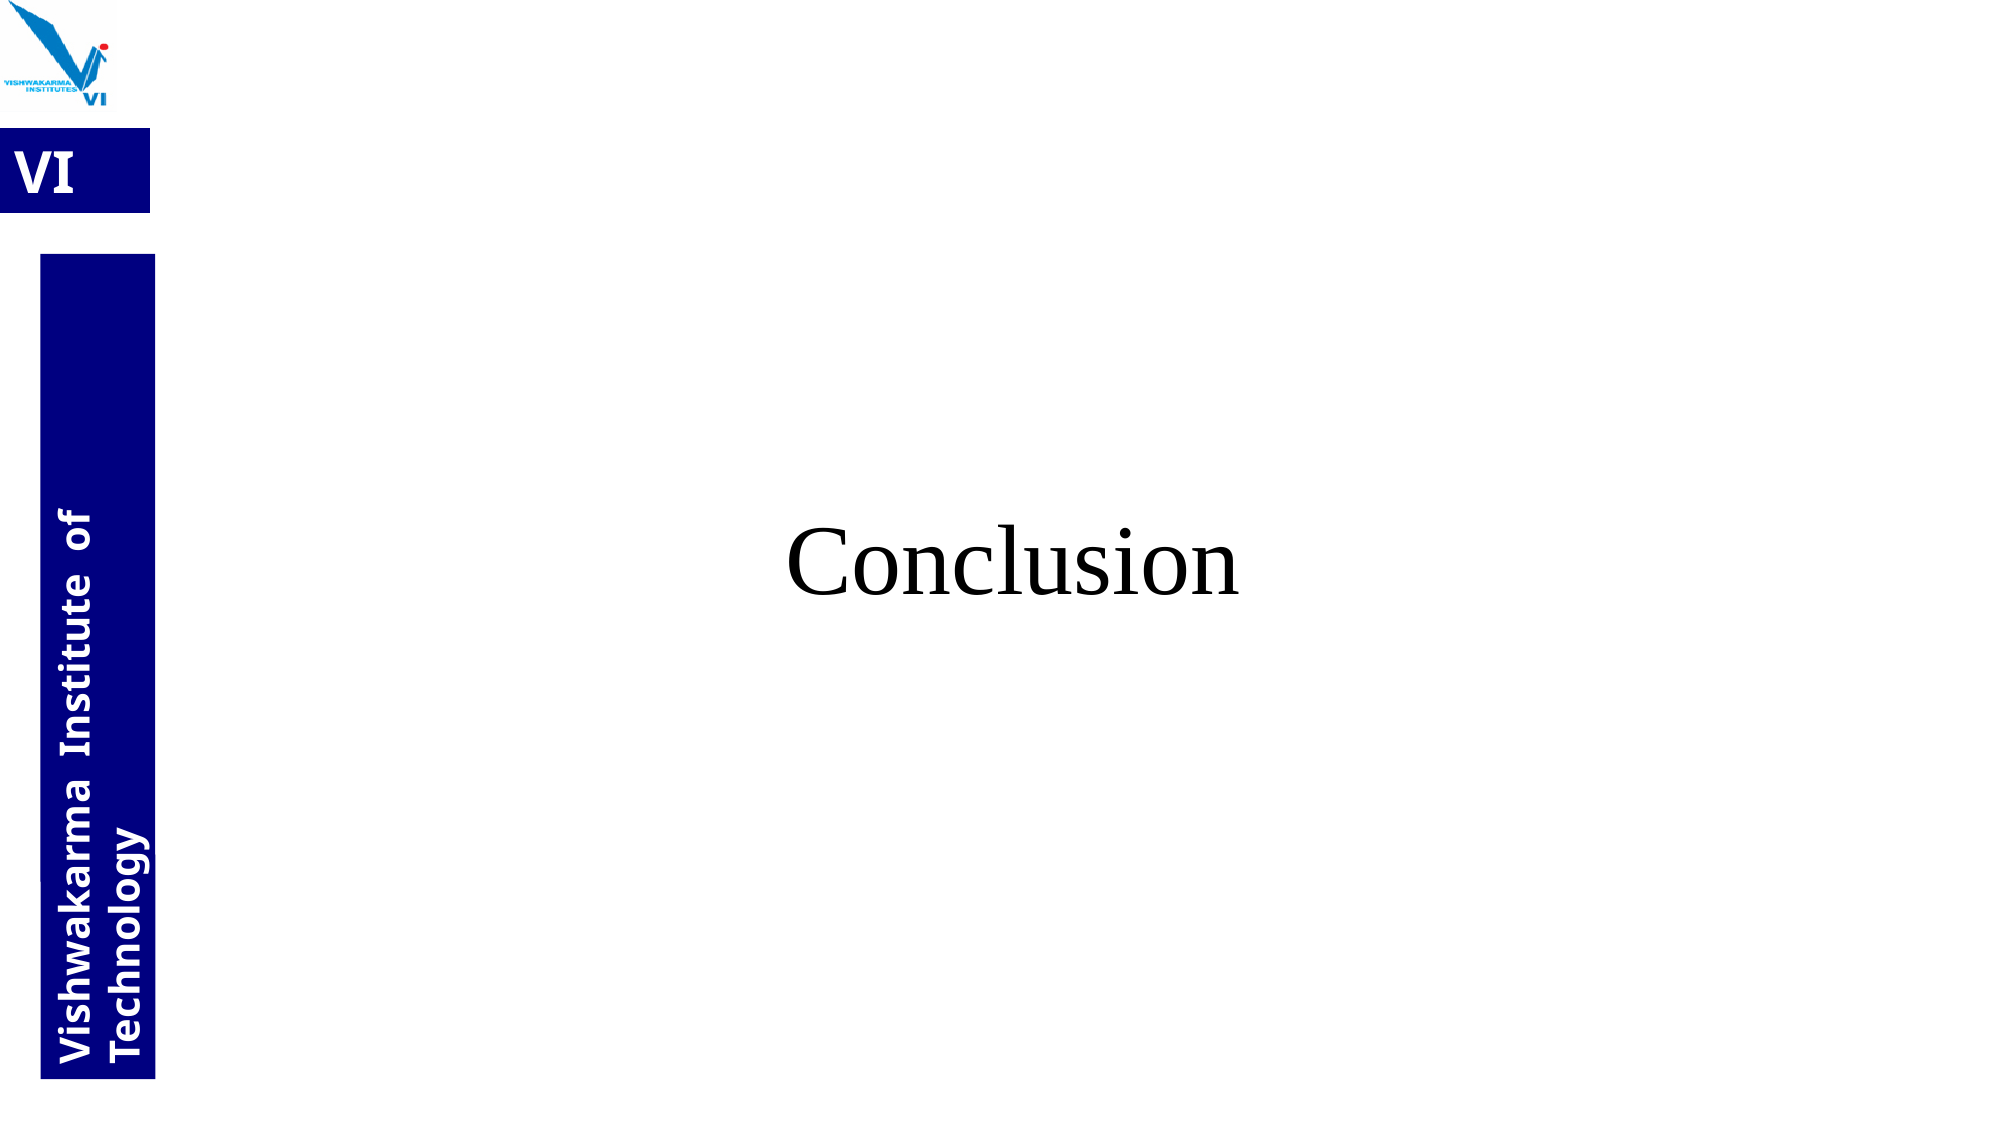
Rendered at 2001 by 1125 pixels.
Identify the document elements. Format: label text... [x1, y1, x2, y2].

title Conclusion [137, 491, 1863, 634]
